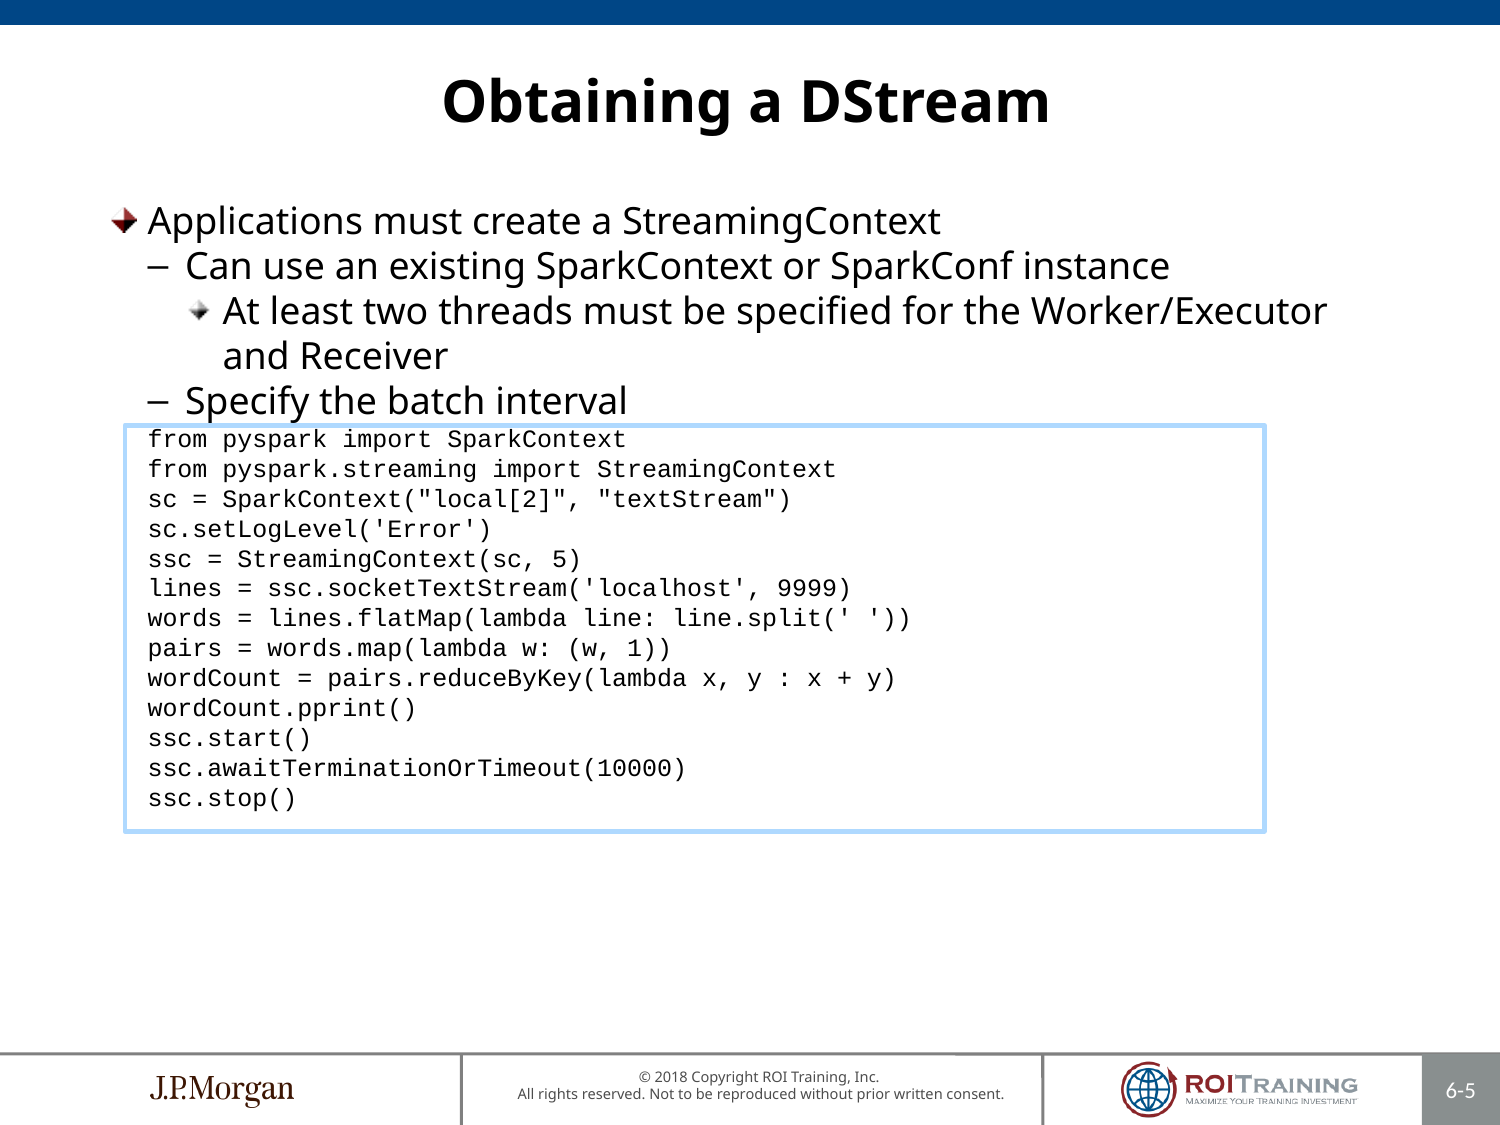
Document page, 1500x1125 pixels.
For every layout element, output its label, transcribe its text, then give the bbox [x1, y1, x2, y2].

title Obtaining a DStream [172, 47, 1322, 151]
picture [150, 1076, 294, 1108]
picture [1113, 1060, 1362, 1118]
picture [185, 296, 212, 323]
text_box [124, 425, 1265, 832]
list Applications must create a StreamingContext Can use an existing SparkContext or SparkConf instance At least two threads must be specified for the Worker/Executor and Receiver Specify the batch interval from pyspark import SparkContext from pyspark.streaming import StreamingContext sc = SparkContext("local[2]", "textStream") sc.setLogLevel('Error') ssc = StreamingContext(sc, 5) lines = ssc.socketTextStream('localhost', 9999) words = lines.flatMap(lambda line: line.split(' ')) pairs = words.map(lambda w: (w, 1)) wordCount = pairs.reduceByKey(lambda x, y : x + y) wordCount.pprint() ssc.start() ssc.awaitTerminationOrTimeout(10000) ssc.stop() [95, 189, 1390, 288]
picture [110, 206, 137, 233]
